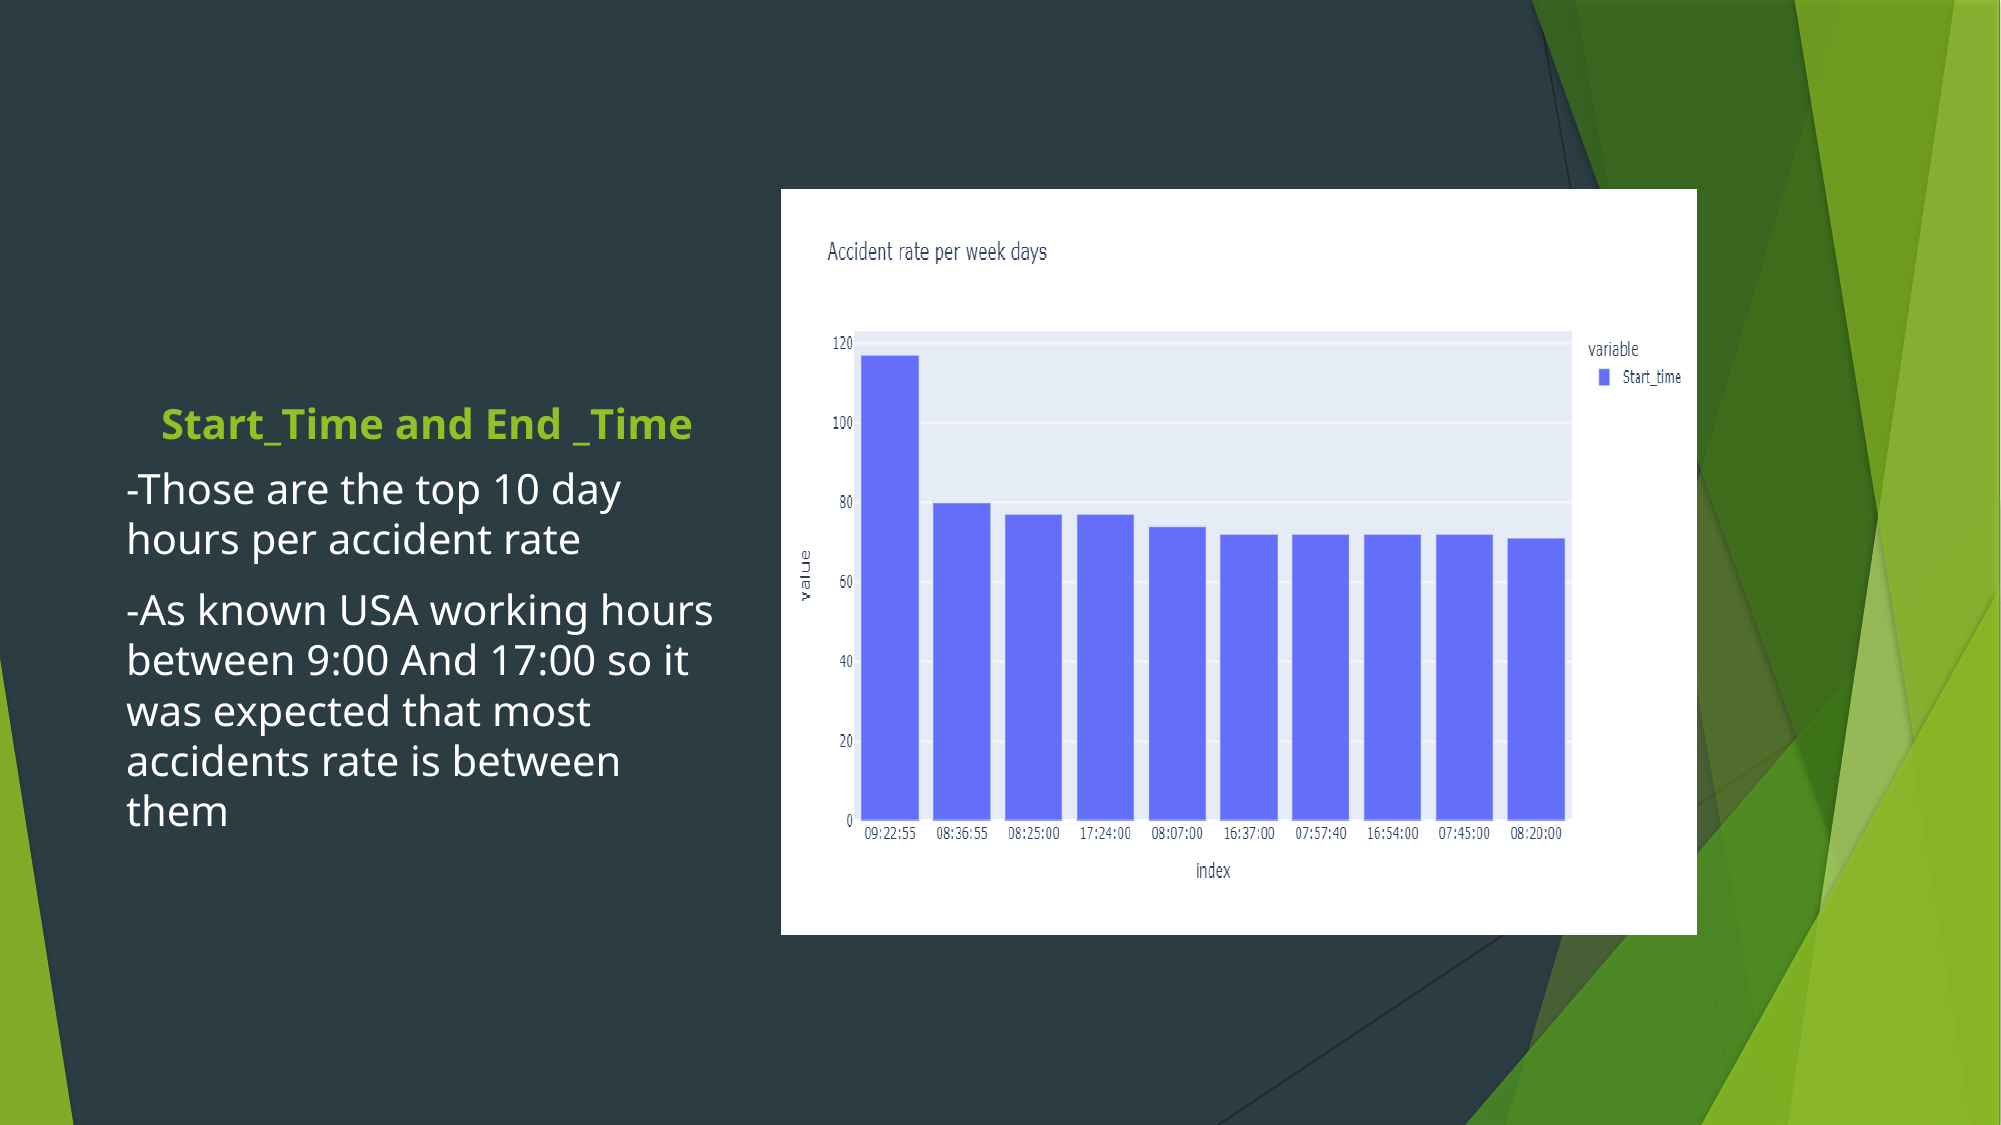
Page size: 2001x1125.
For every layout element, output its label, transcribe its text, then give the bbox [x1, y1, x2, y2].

title Start_Time and End _Time [111, 245, 744, 455]
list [780, 189, 1698, 935]
list -Those are the top 10 day hours per accident rate -As known USA working hours between 9:00 And 17:00 so it was expected that most accidents rate is between them [111, 455, 744, 880]
